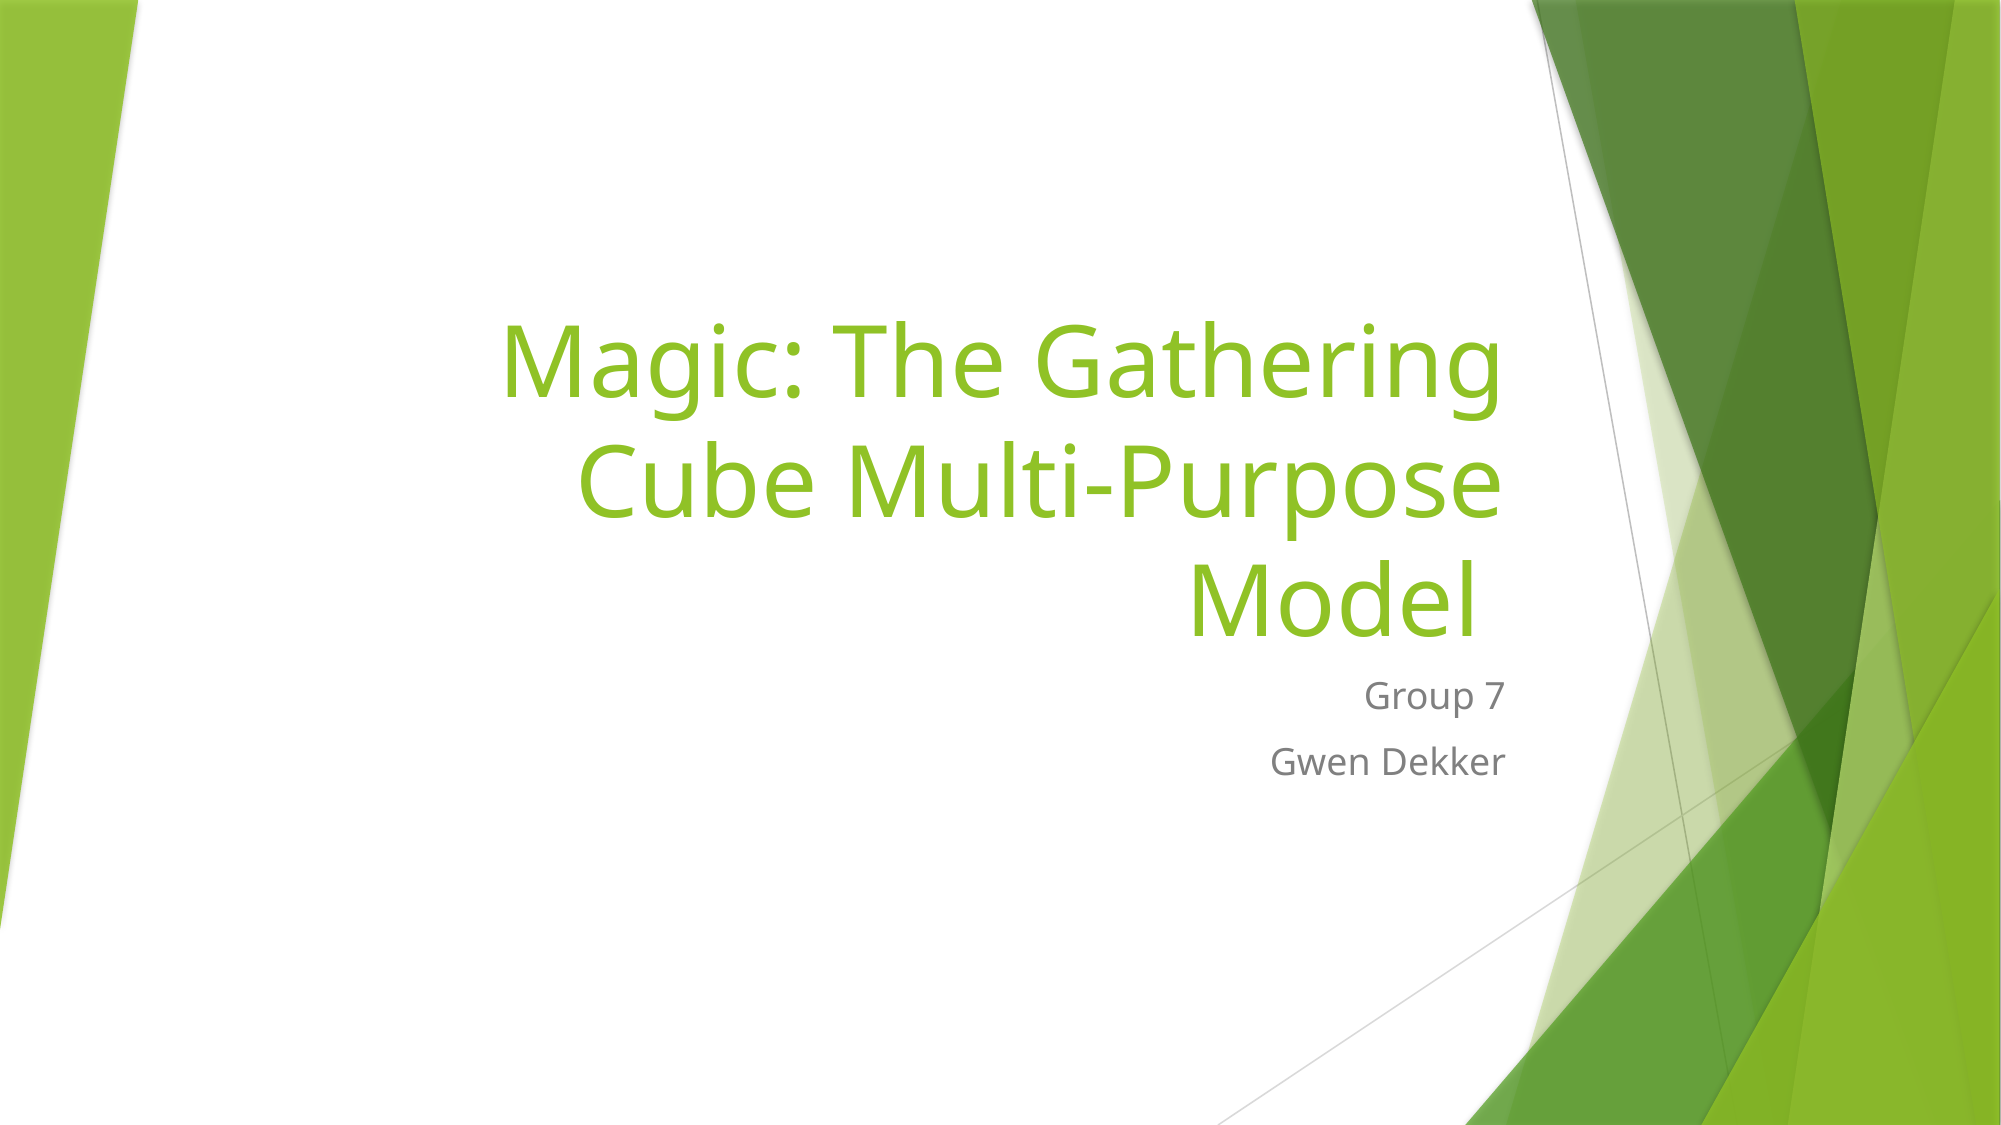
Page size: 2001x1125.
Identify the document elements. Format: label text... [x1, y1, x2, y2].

title Magic: The Gathering Cube Multi-Purpose Model [247, 394, 1522, 664]
subtitle Group 7 Gwen Dekker [247, 664, 1522, 845]
